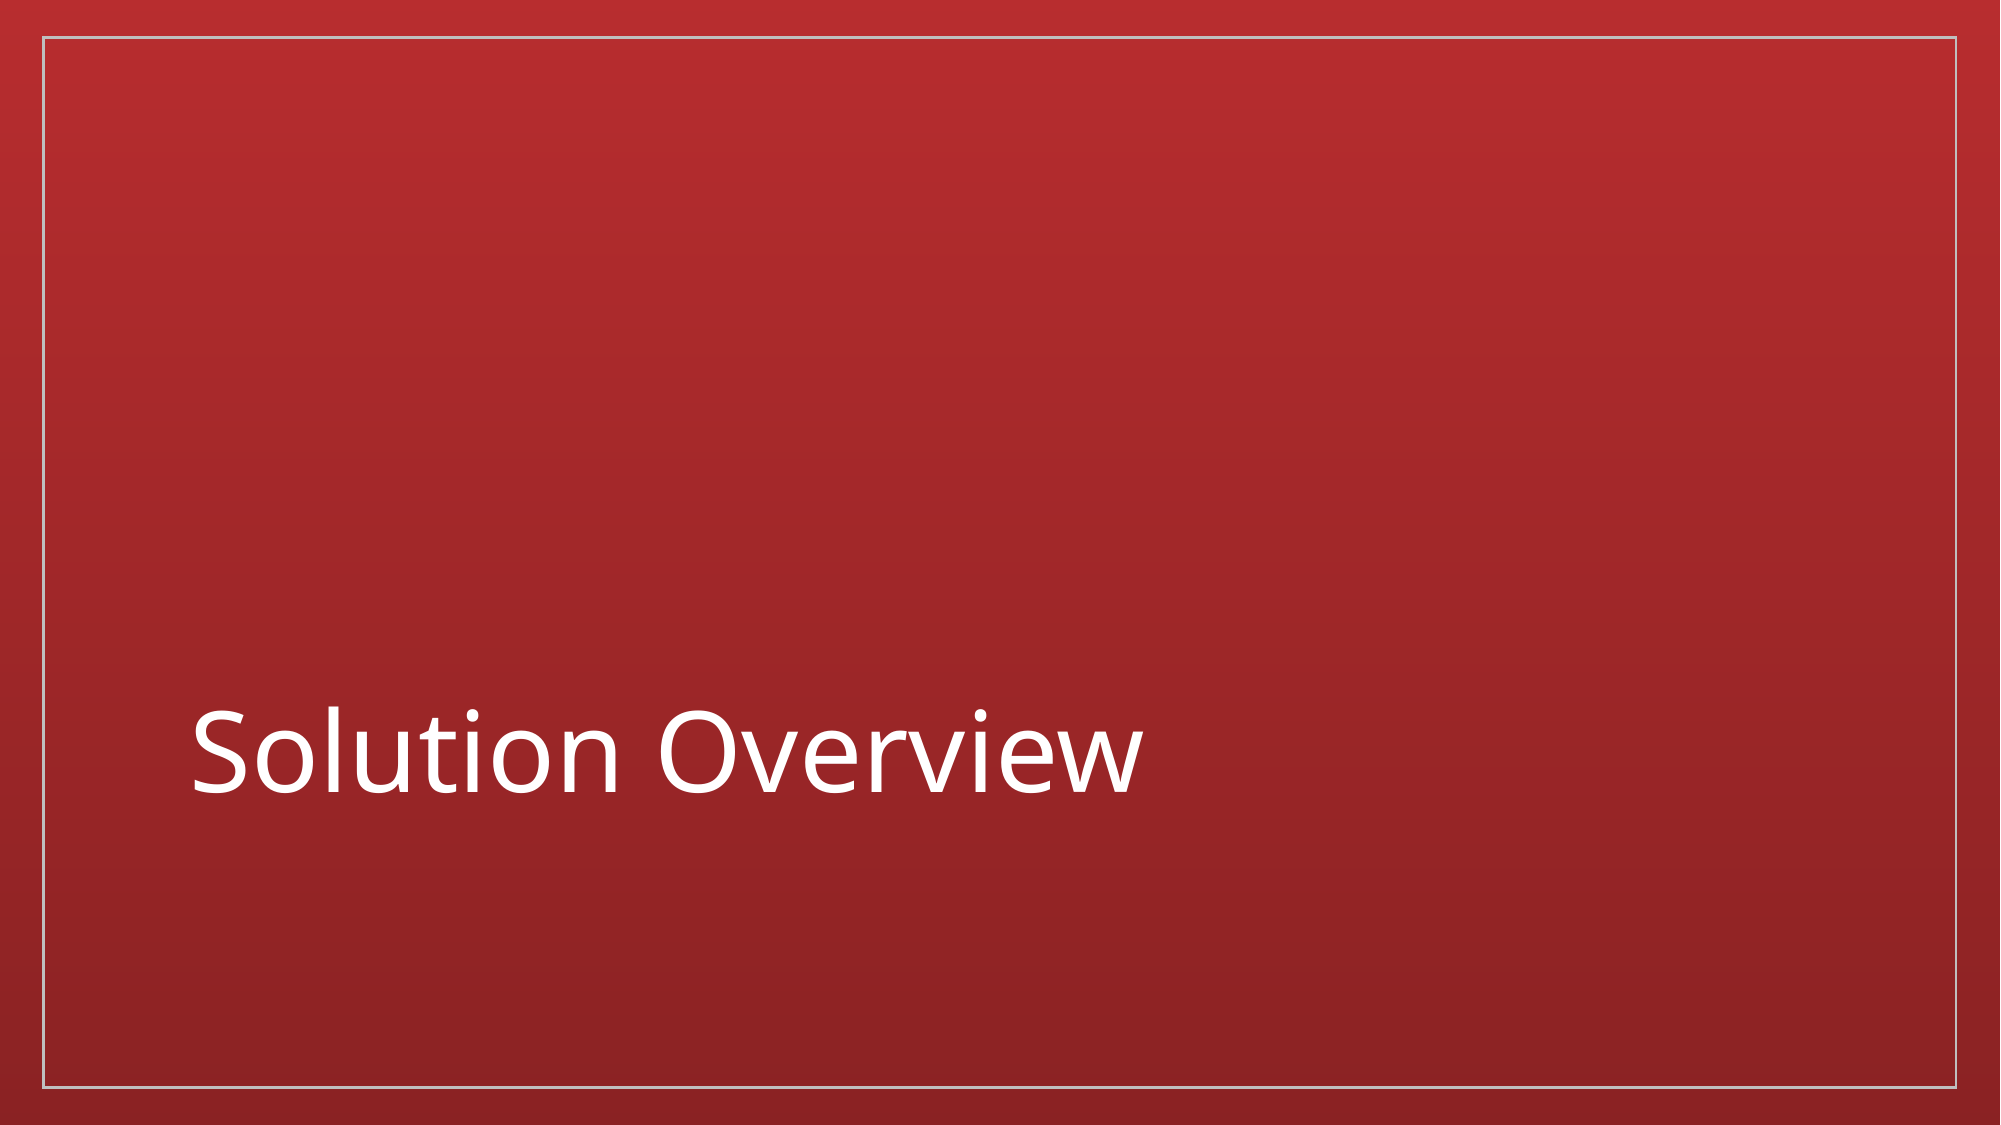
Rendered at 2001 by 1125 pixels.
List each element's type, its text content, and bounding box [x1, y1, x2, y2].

title Solution Overview [174, 299, 1450, 822]
